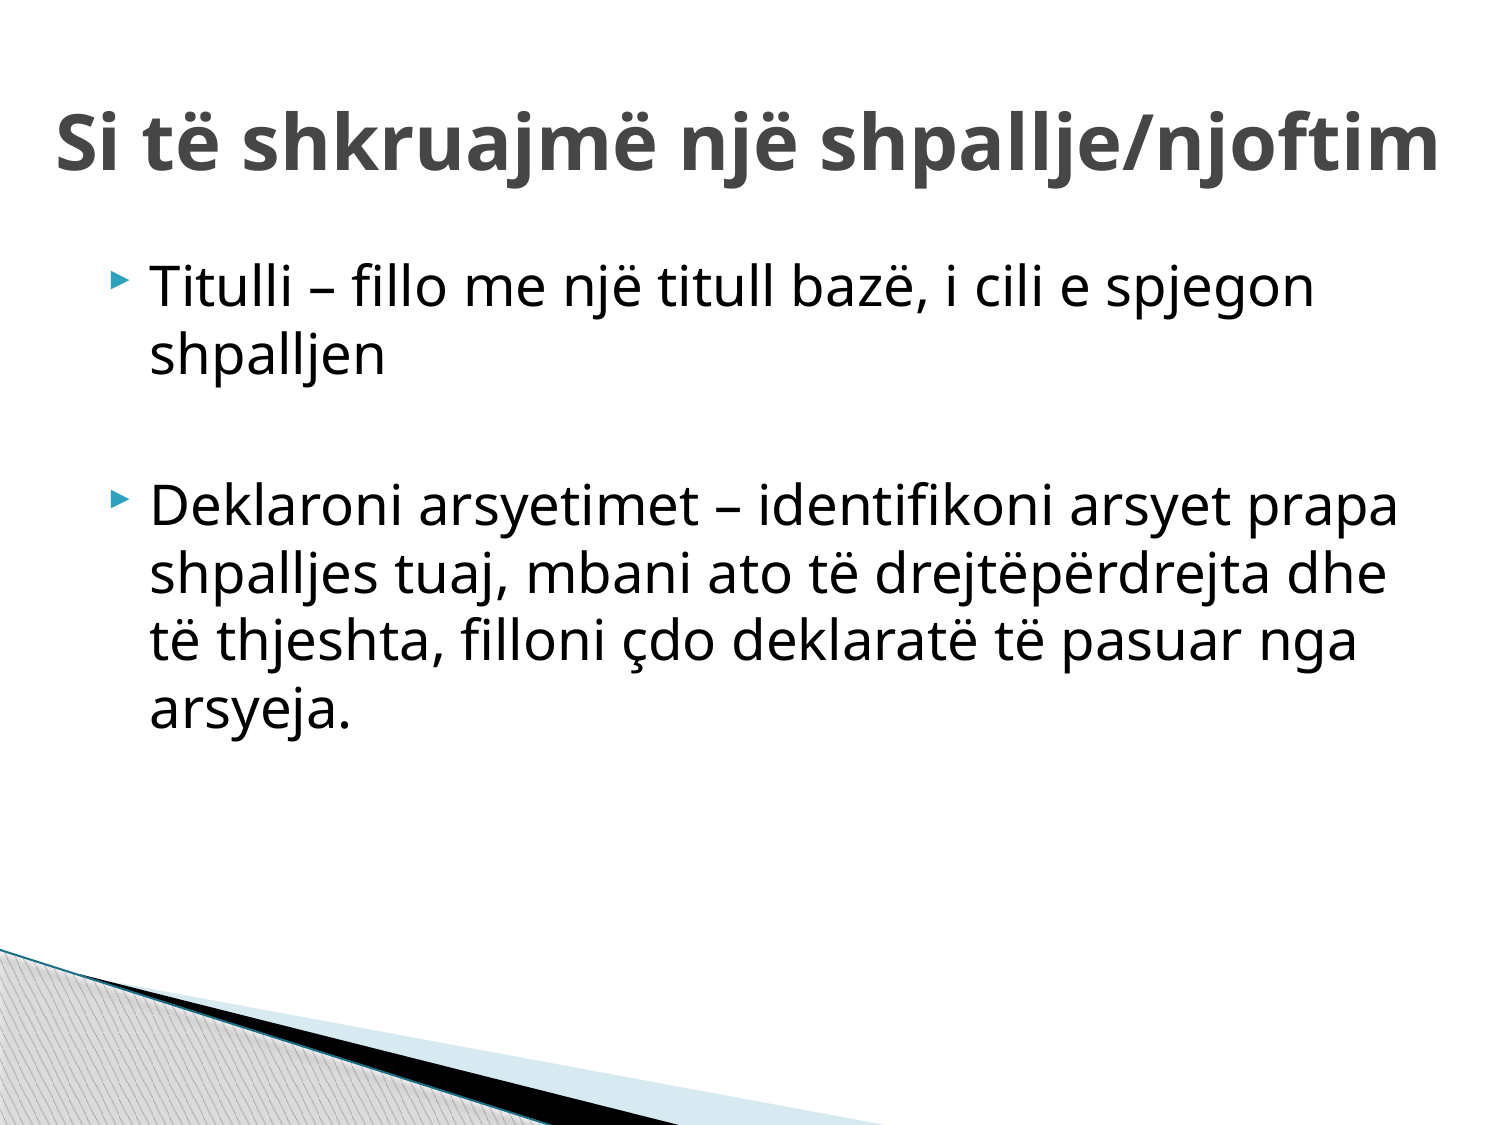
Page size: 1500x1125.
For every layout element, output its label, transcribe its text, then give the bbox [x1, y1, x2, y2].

title Si të shkruajmë një shpallje/njoftim [0, 45, 1500, 233]
list Titulli – fillo me një titull bazë, i cili e spjegon shpalljen Deklaroni arsyetimet – identifikoni arsyet prapa shpalljes tuaj, mbani ato të drejtëpërdrejta dhe të thjeshta, filloni çdo deklaratë të pasuar nga arsyeja. [75, 243, 1425, 986]
